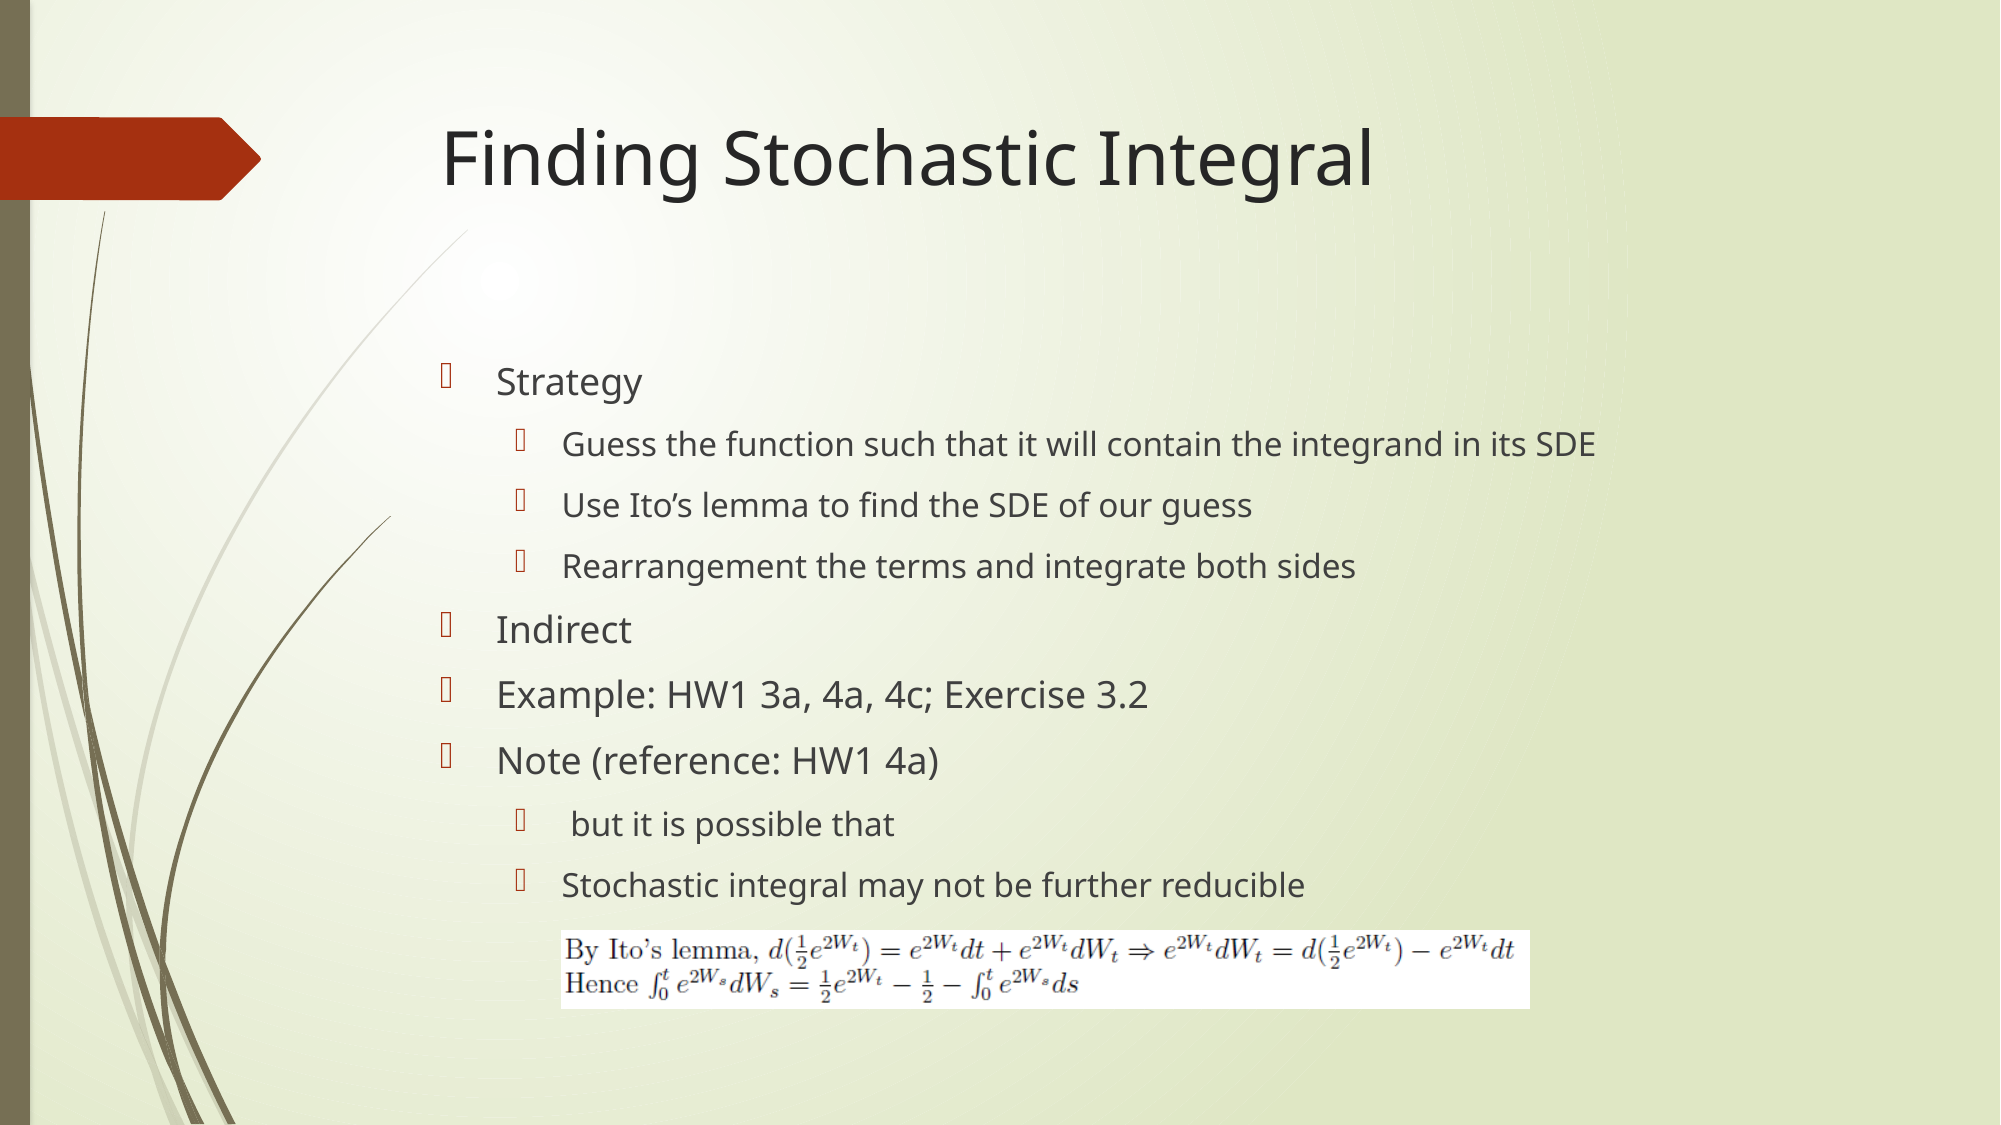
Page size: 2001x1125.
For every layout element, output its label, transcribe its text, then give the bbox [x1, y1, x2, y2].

title Finding Stochastic Integral [425, 102, 1888, 313]
picture [560, 929, 1531, 1010]
